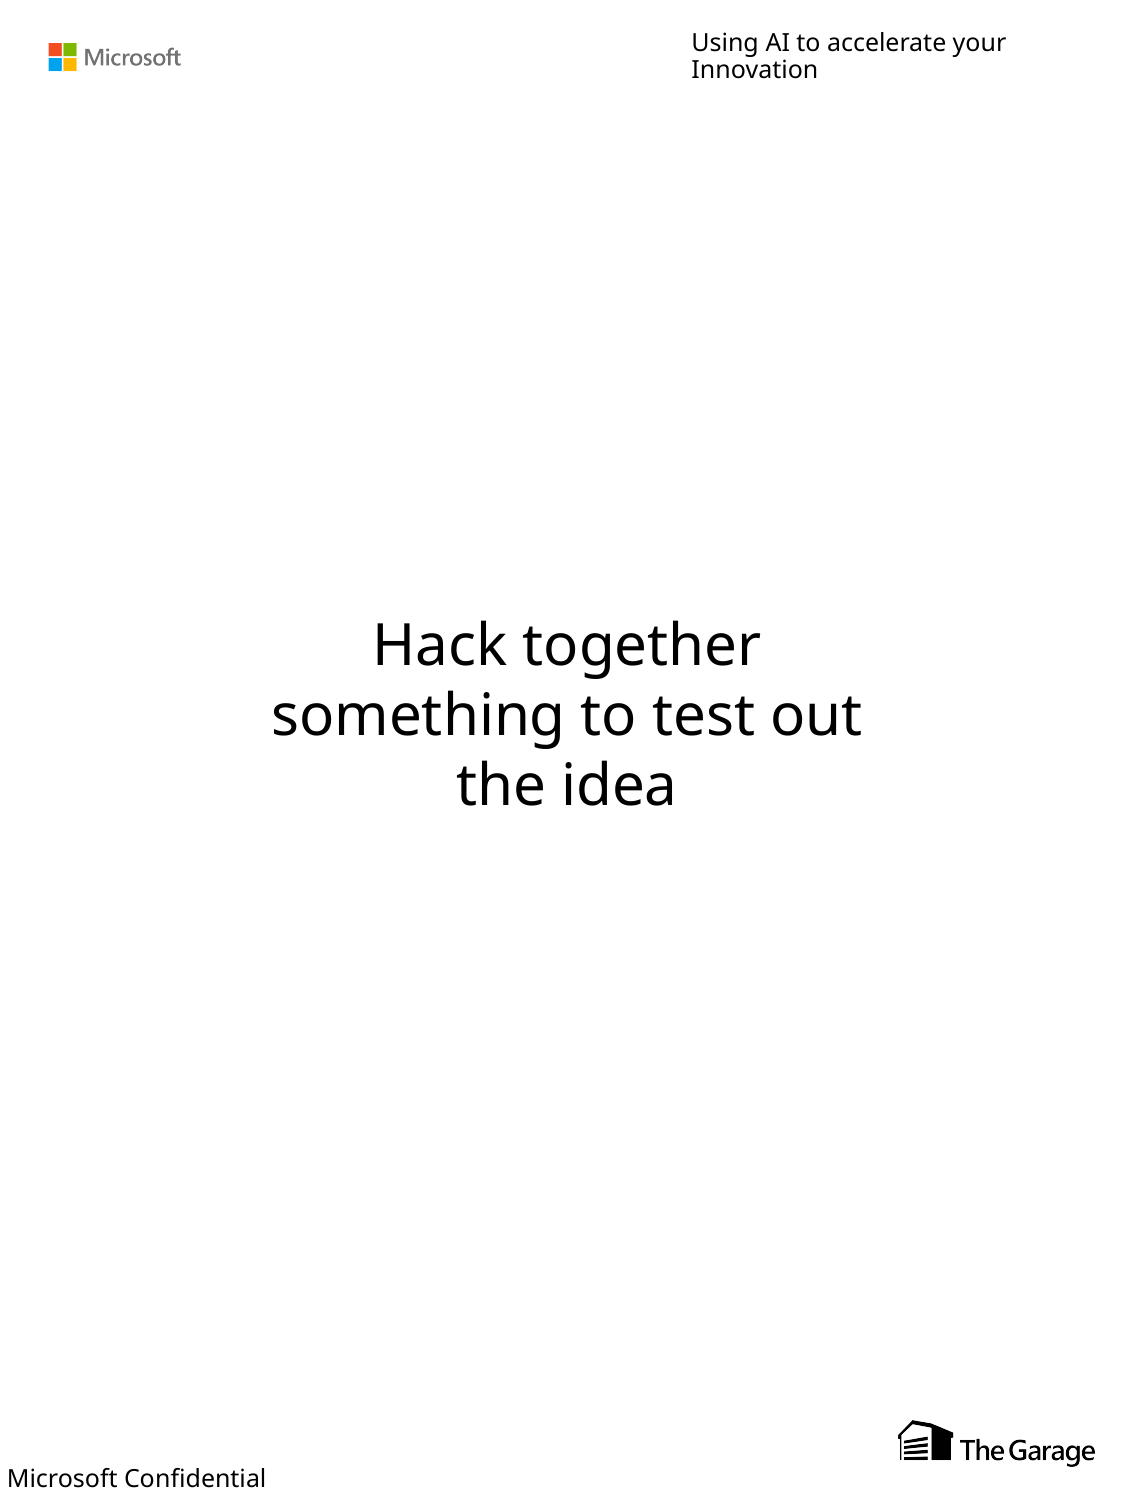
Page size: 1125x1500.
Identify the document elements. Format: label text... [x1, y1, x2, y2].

title Using AI to accelerate your Innovation [676, 33, 1095, 82]
text_box Hack together something to test out the idea [209, 599, 925, 825]
picture [897, 1419, 1095, 1468]
picture [30, 25, 199, 89]
